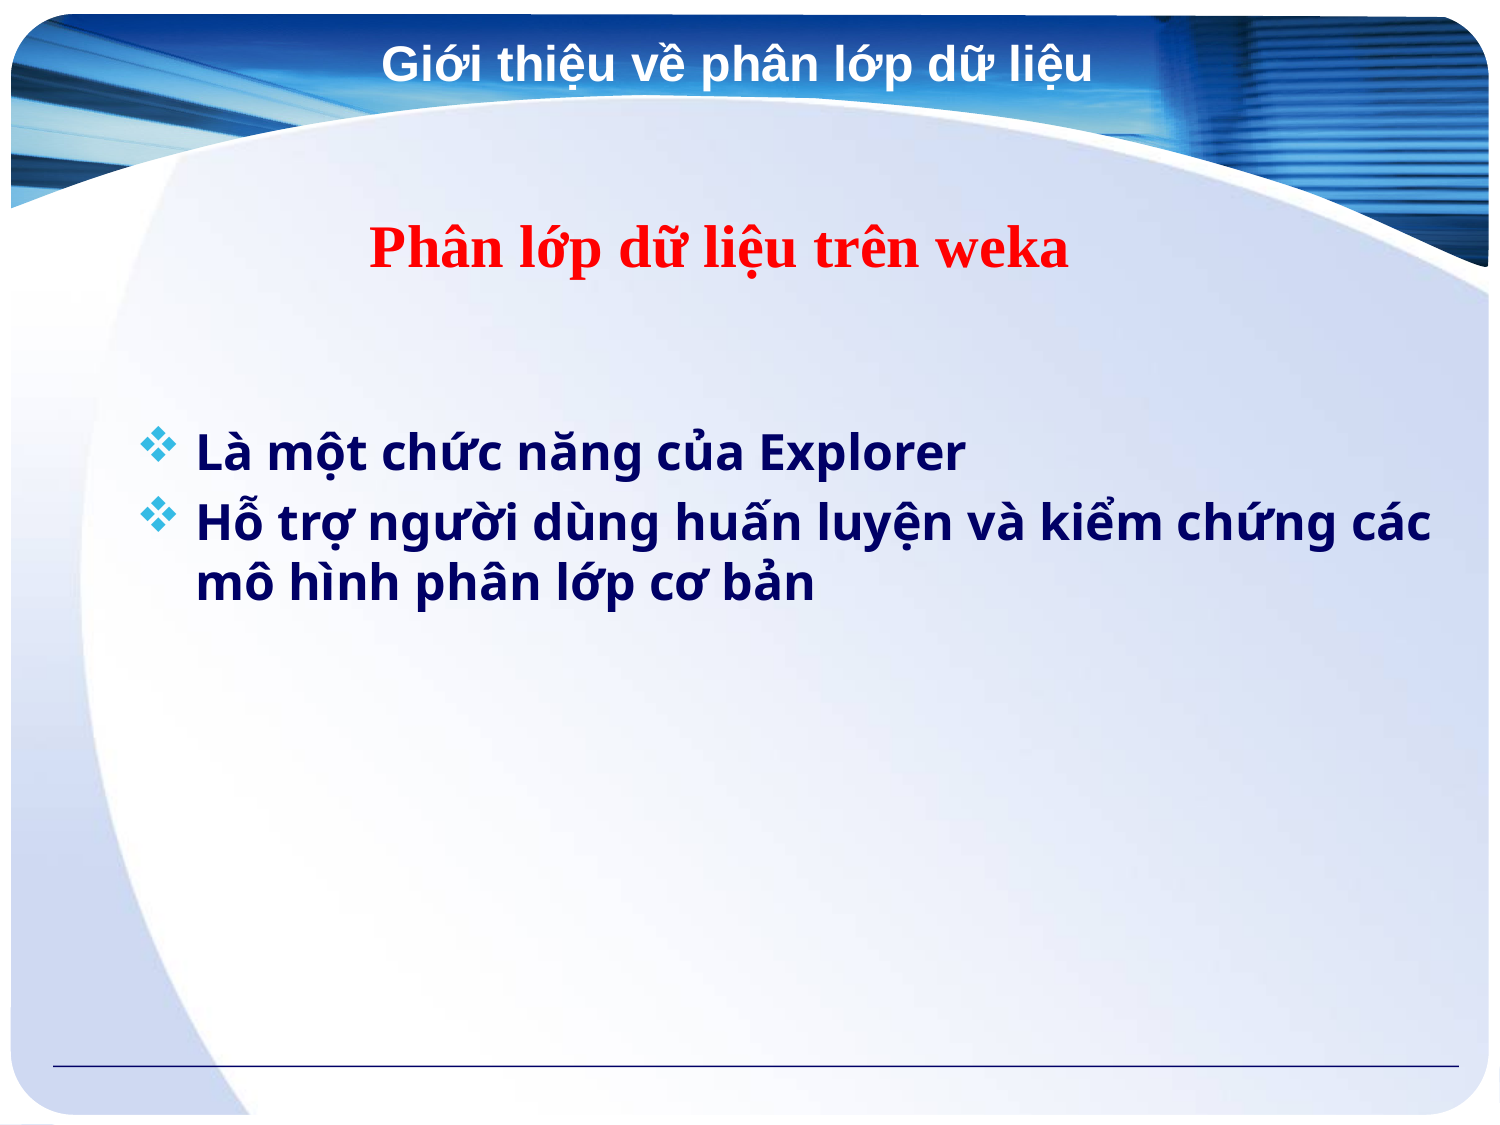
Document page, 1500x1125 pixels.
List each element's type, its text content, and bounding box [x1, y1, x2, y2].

list Là một chức năng của Explorer Hỗ trợ người dùng huấn luyện và kiểm chứng các mô hình phân lớp cơ bản [120, 412, 1471, 761]
title Phân lớp dữ liệu trên weka [0, 162, 1442, 324]
picture [11, 14, 1488, 1114]
text_box Giới thiệu về phân lớp dữ liệu [63, 0, 1414, 125]
